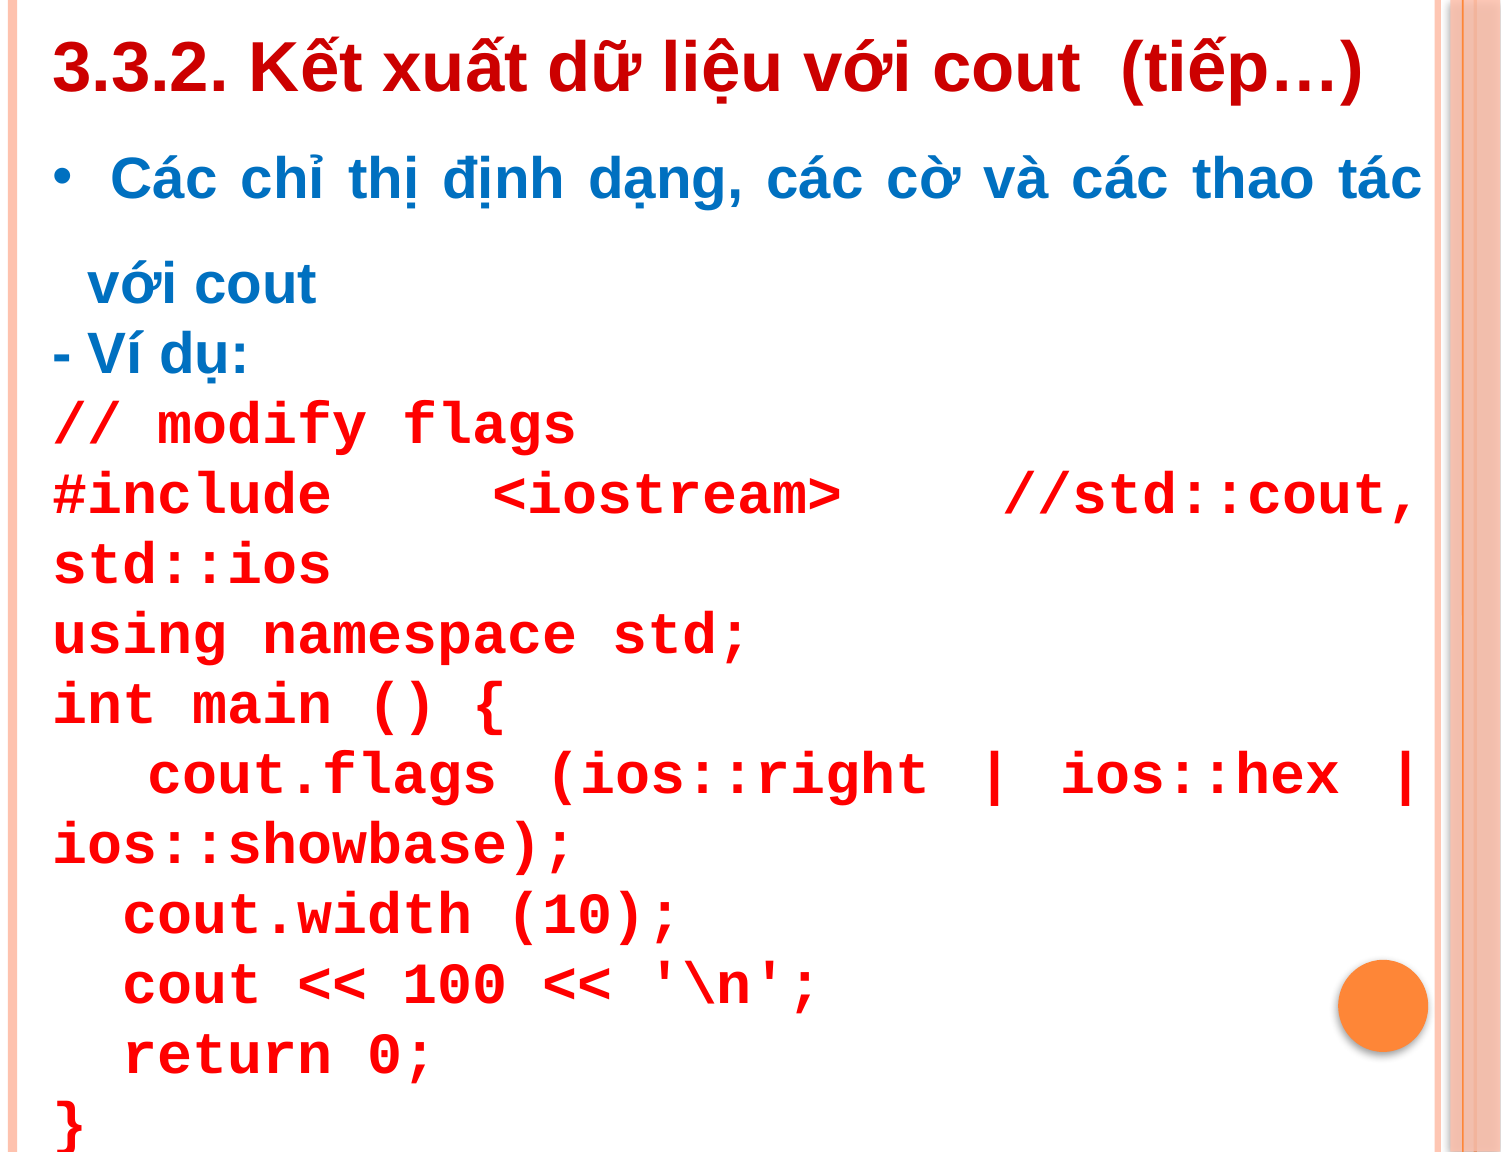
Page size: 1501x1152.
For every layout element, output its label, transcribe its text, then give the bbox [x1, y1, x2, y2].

text_box 3.3.2. Kết xuất dữ liệu với cout (tiếp…) Các chỉ thị định dạng, các cờ và các thao tác với cout - Ví dụ: // modify flags #include <iostream> //std::cout, std::ios using namespace std; int main () { cout.flags (ios::right | ios::hex | ios::showbase); cout.width (10); cout << 100 << '\n'; return 0; } [37, 13, 1438, 1152]
